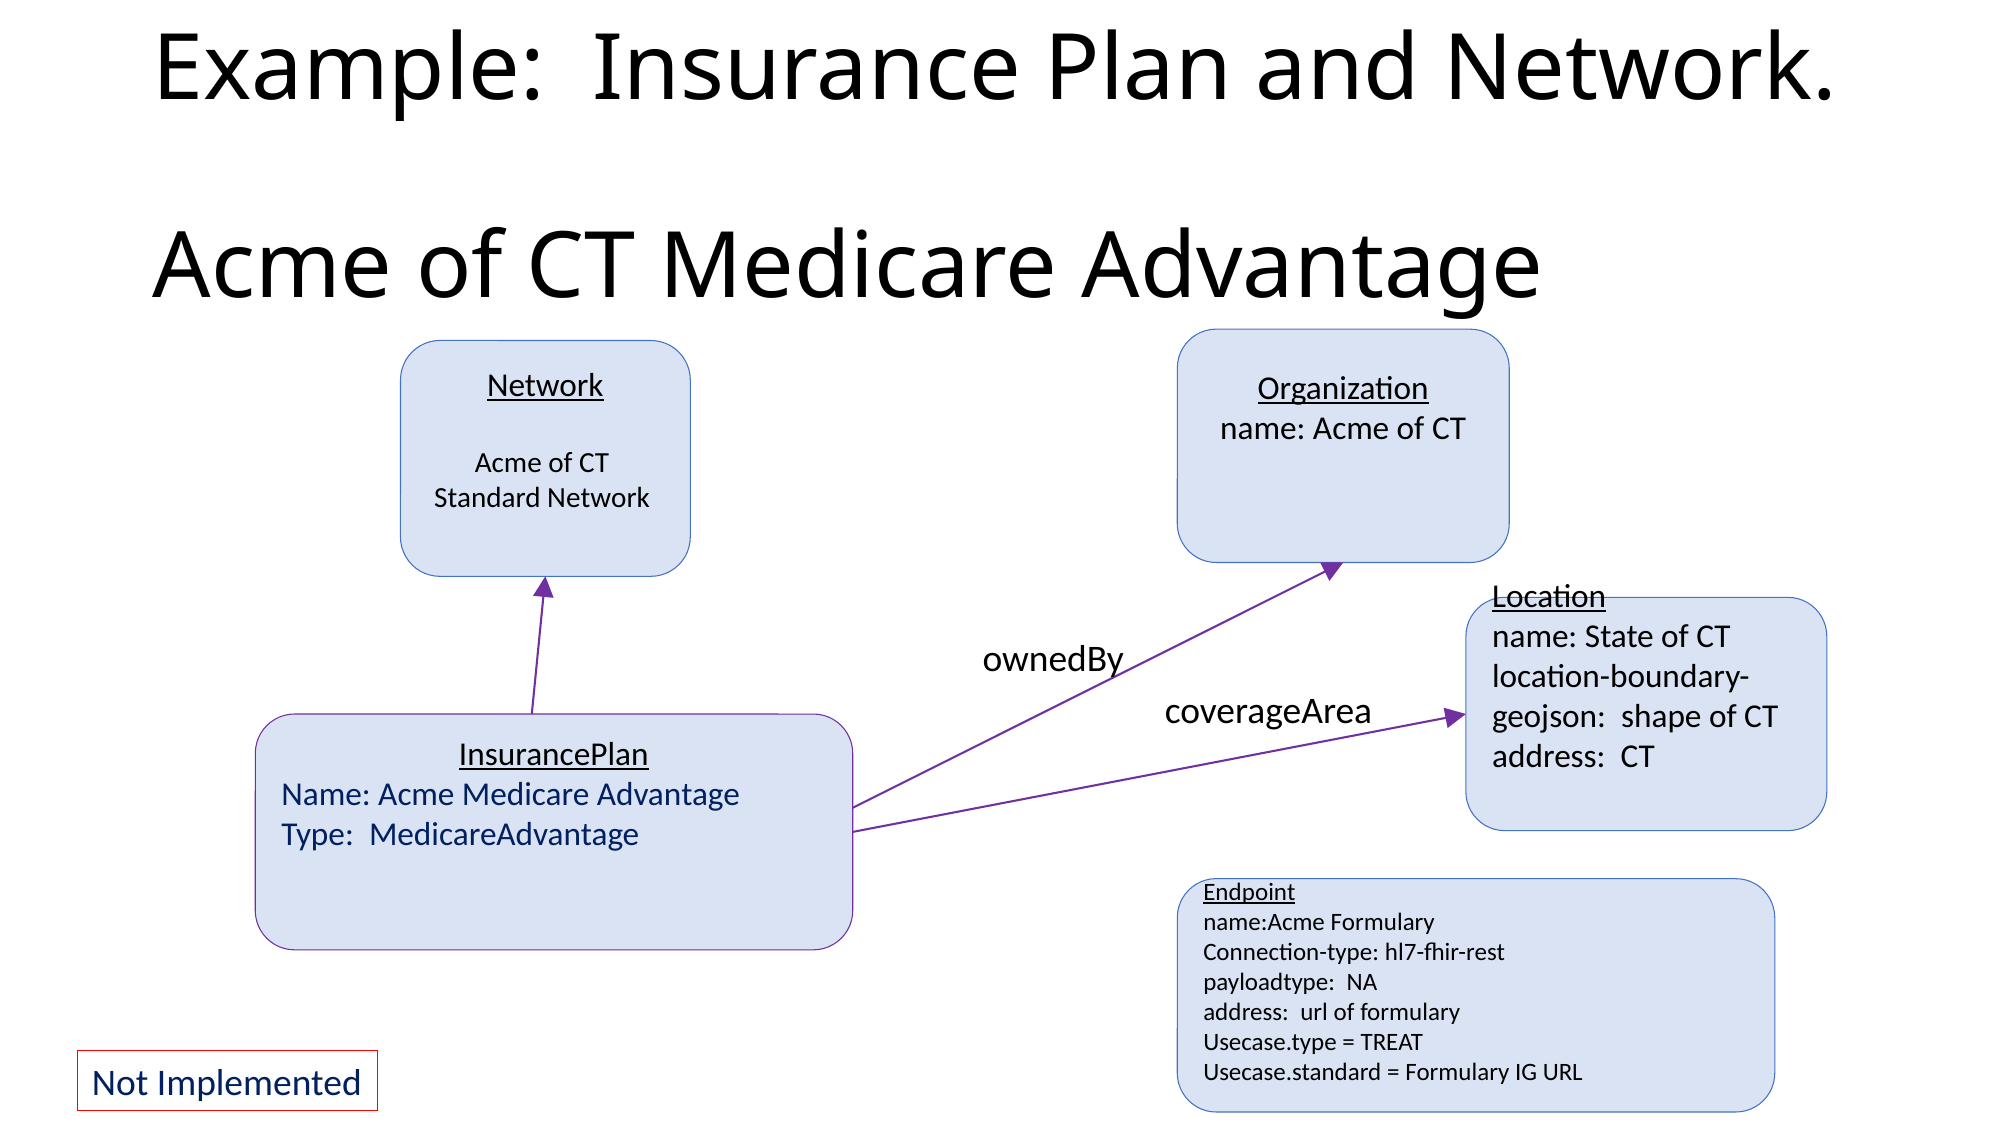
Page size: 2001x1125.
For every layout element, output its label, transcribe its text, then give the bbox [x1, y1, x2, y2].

text_box Not Implemented [77, 1050, 378, 1111]
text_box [852, 714, 1466, 832]
text_box coverageArea [1344, 679, 1388, 714]
text_box Network Acme of CT Standard Network [399, 339, 691, 577]
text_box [845, 562, 1344, 812]
text_box Location name: State of CT location-boundary-geojson: shape of CT address: CT [1465, 596, 1828, 832]
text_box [531, 576, 546, 715]
text_box InsurancePlan Name: Acme Medicare Advantage Type: MedicareAdvantage [254, 713, 854, 951]
text_box Organization name: Acme of CT [1176, 328, 1510, 564]
text_box Endpoint name:Acme Formulary Connection-type: hl7-fhir-rest payloadtype: NA address: url of formulary Usecase.type = TREAT Usecase.standard = Formulary IG URL [1176, 878, 1776, 1113]
title Example: Insurance Plan and Network. Acme of CT Medicare Advantage [137, 59, 1863, 278]
